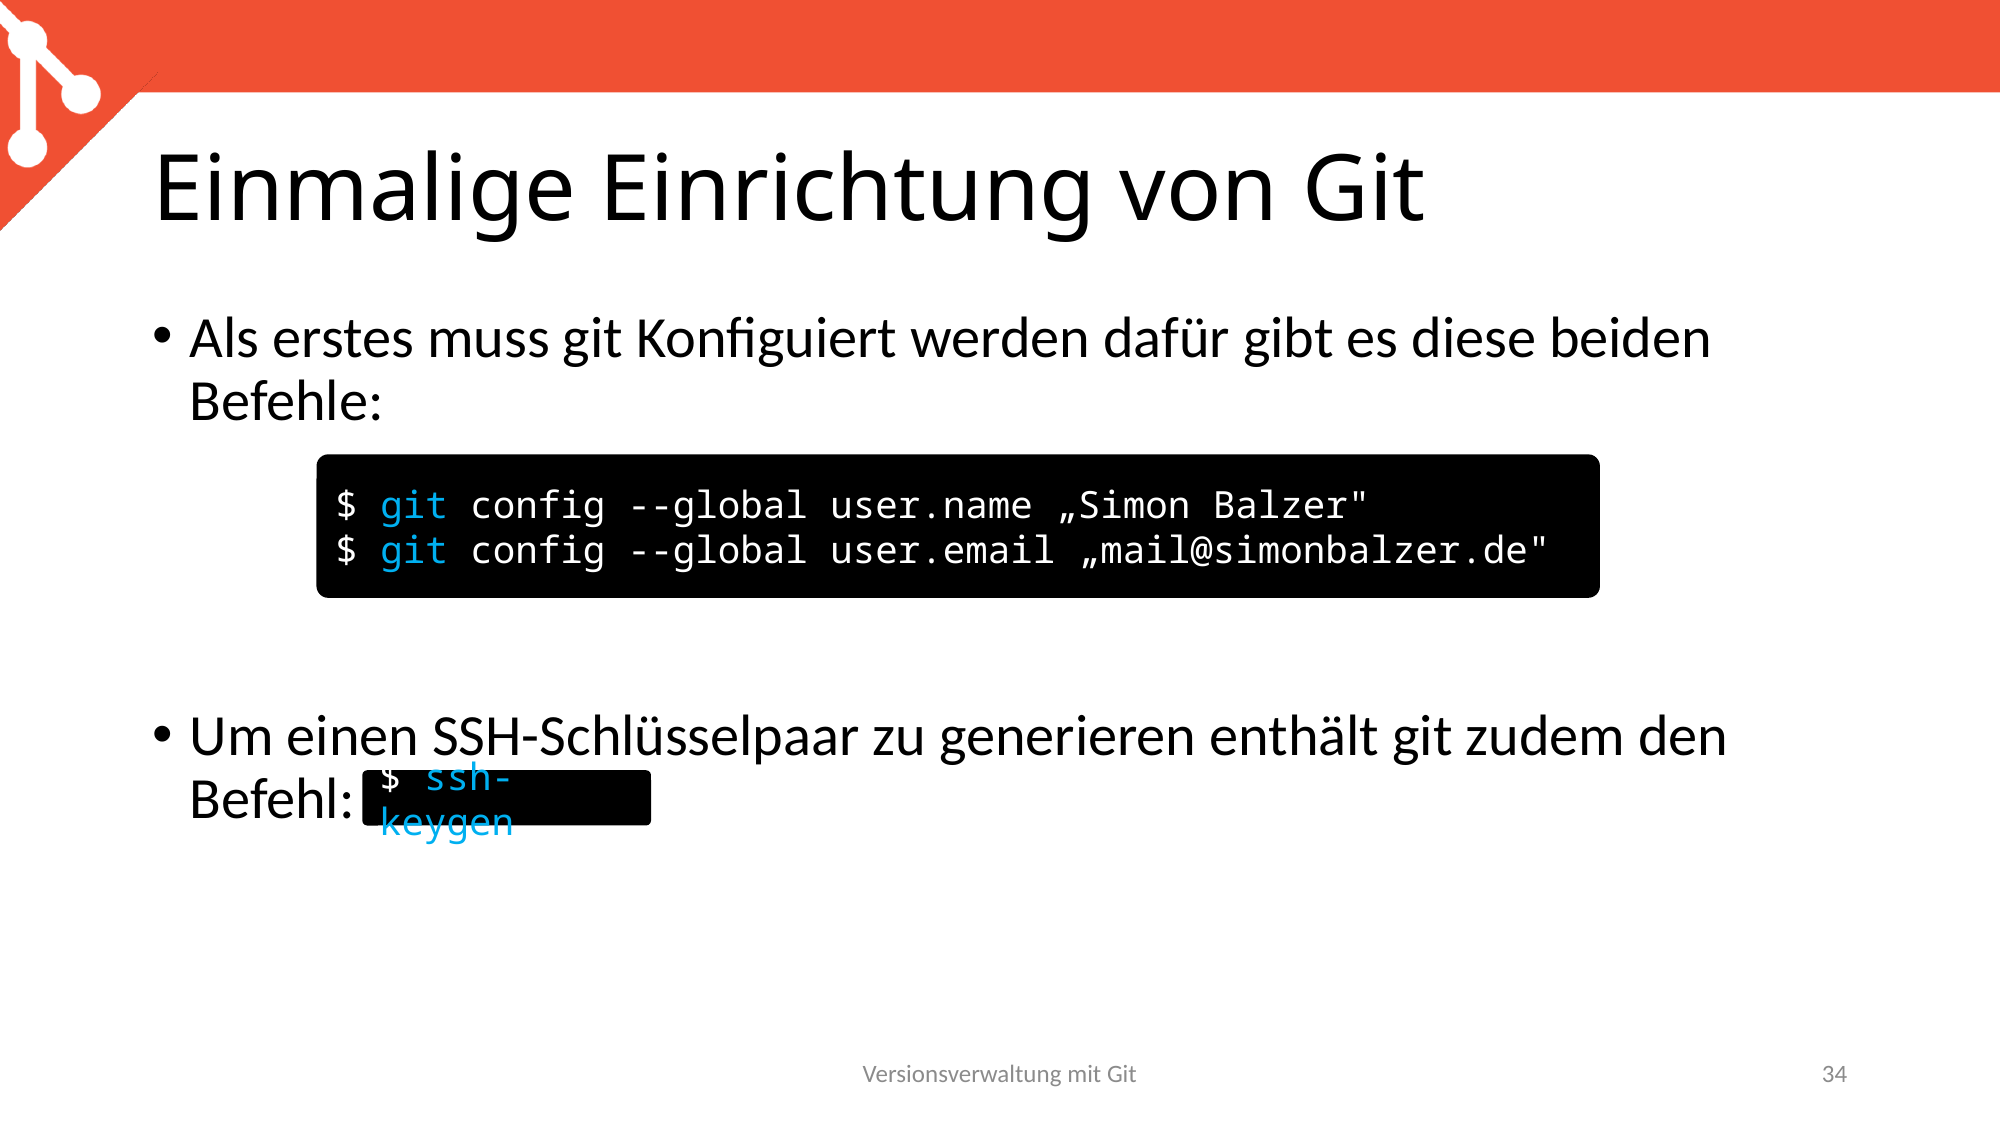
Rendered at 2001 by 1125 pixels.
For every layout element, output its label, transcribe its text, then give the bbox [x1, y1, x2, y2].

footer Versionsverwaltung mit Git [662, 1042, 1338, 1103]
text_box $ git config --global user.name „Simon Balzer" $ git config --global user.email „mail@simonbalzer.de" [316, 454, 1600, 598]
picture [0, 0, 158, 259]
title Einmalige Einrichtung von Git [137, 103, 1863, 278]
text_box $ ssh-keygen [362, 770, 652, 826]
slide_number 34 [1412, 1042, 1863, 1103]
list Als erstes muss git Konfiguiert werden dafür gibt es diese beiden Befehle: Um einen SSH-Schlüsselpaar zu generieren enthält git zudem den Befehl: [137, 299, 1863, 1014]
